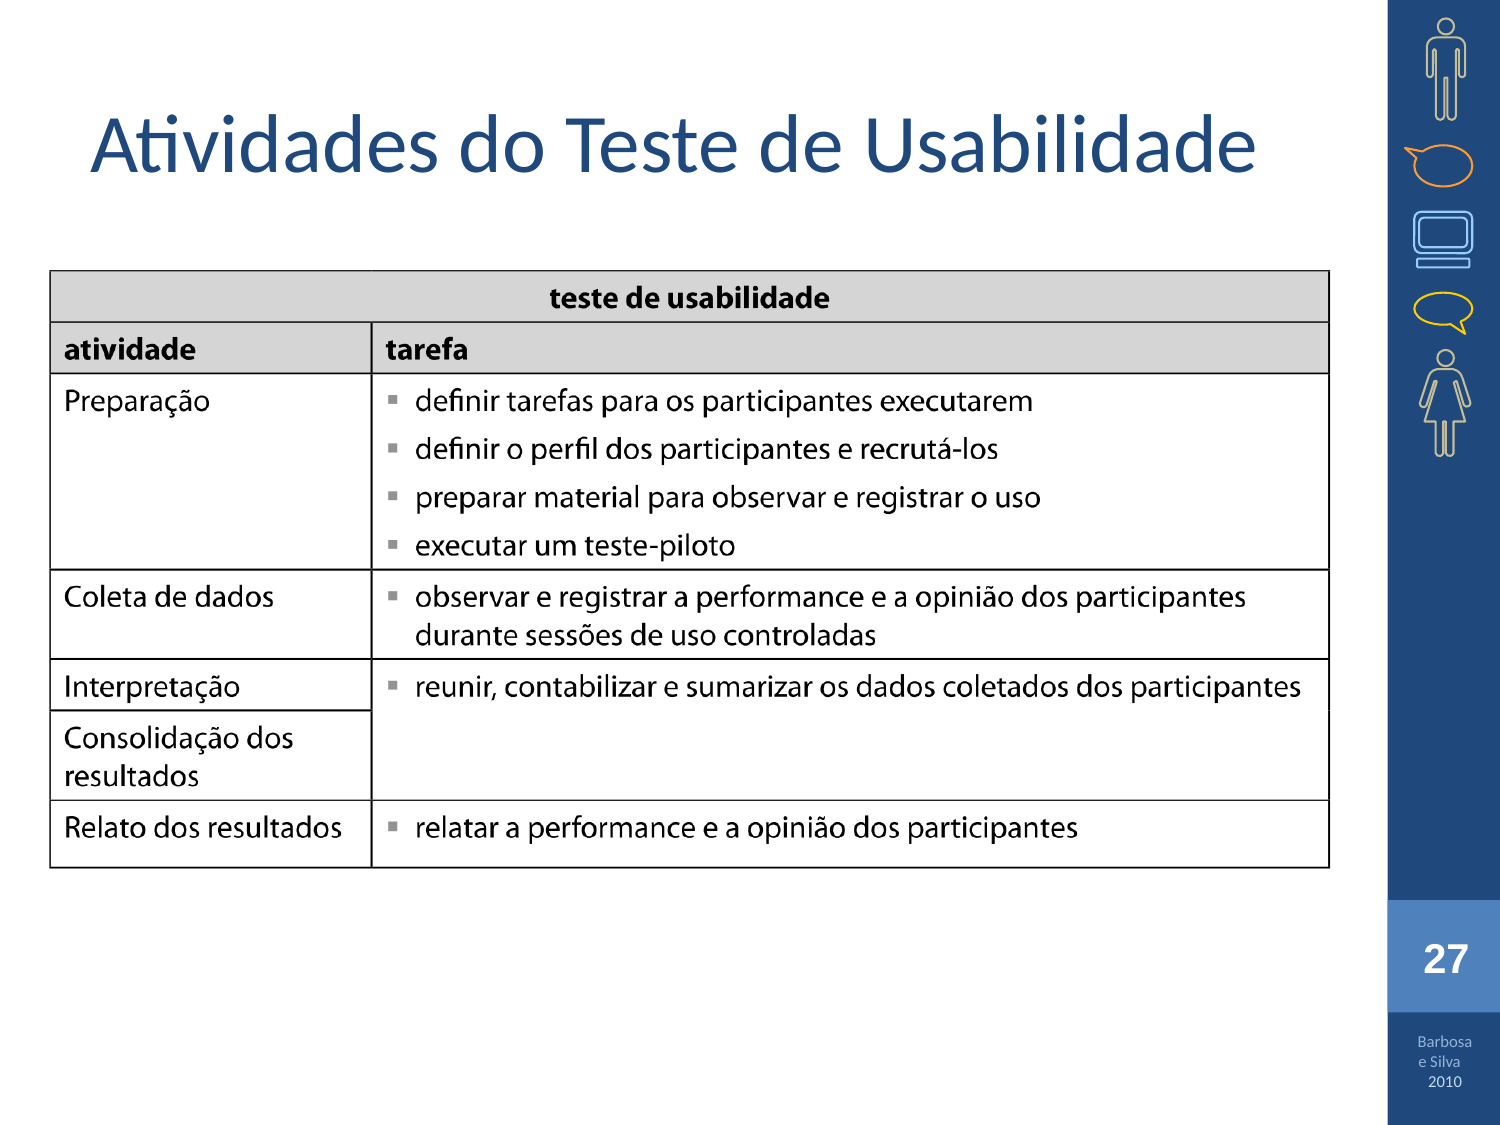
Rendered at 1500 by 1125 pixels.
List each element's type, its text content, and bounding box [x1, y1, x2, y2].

title Atividades do Teste de Usabilidade [75, 45, 1376, 233]
picture [33, 254, 1346, 882]
